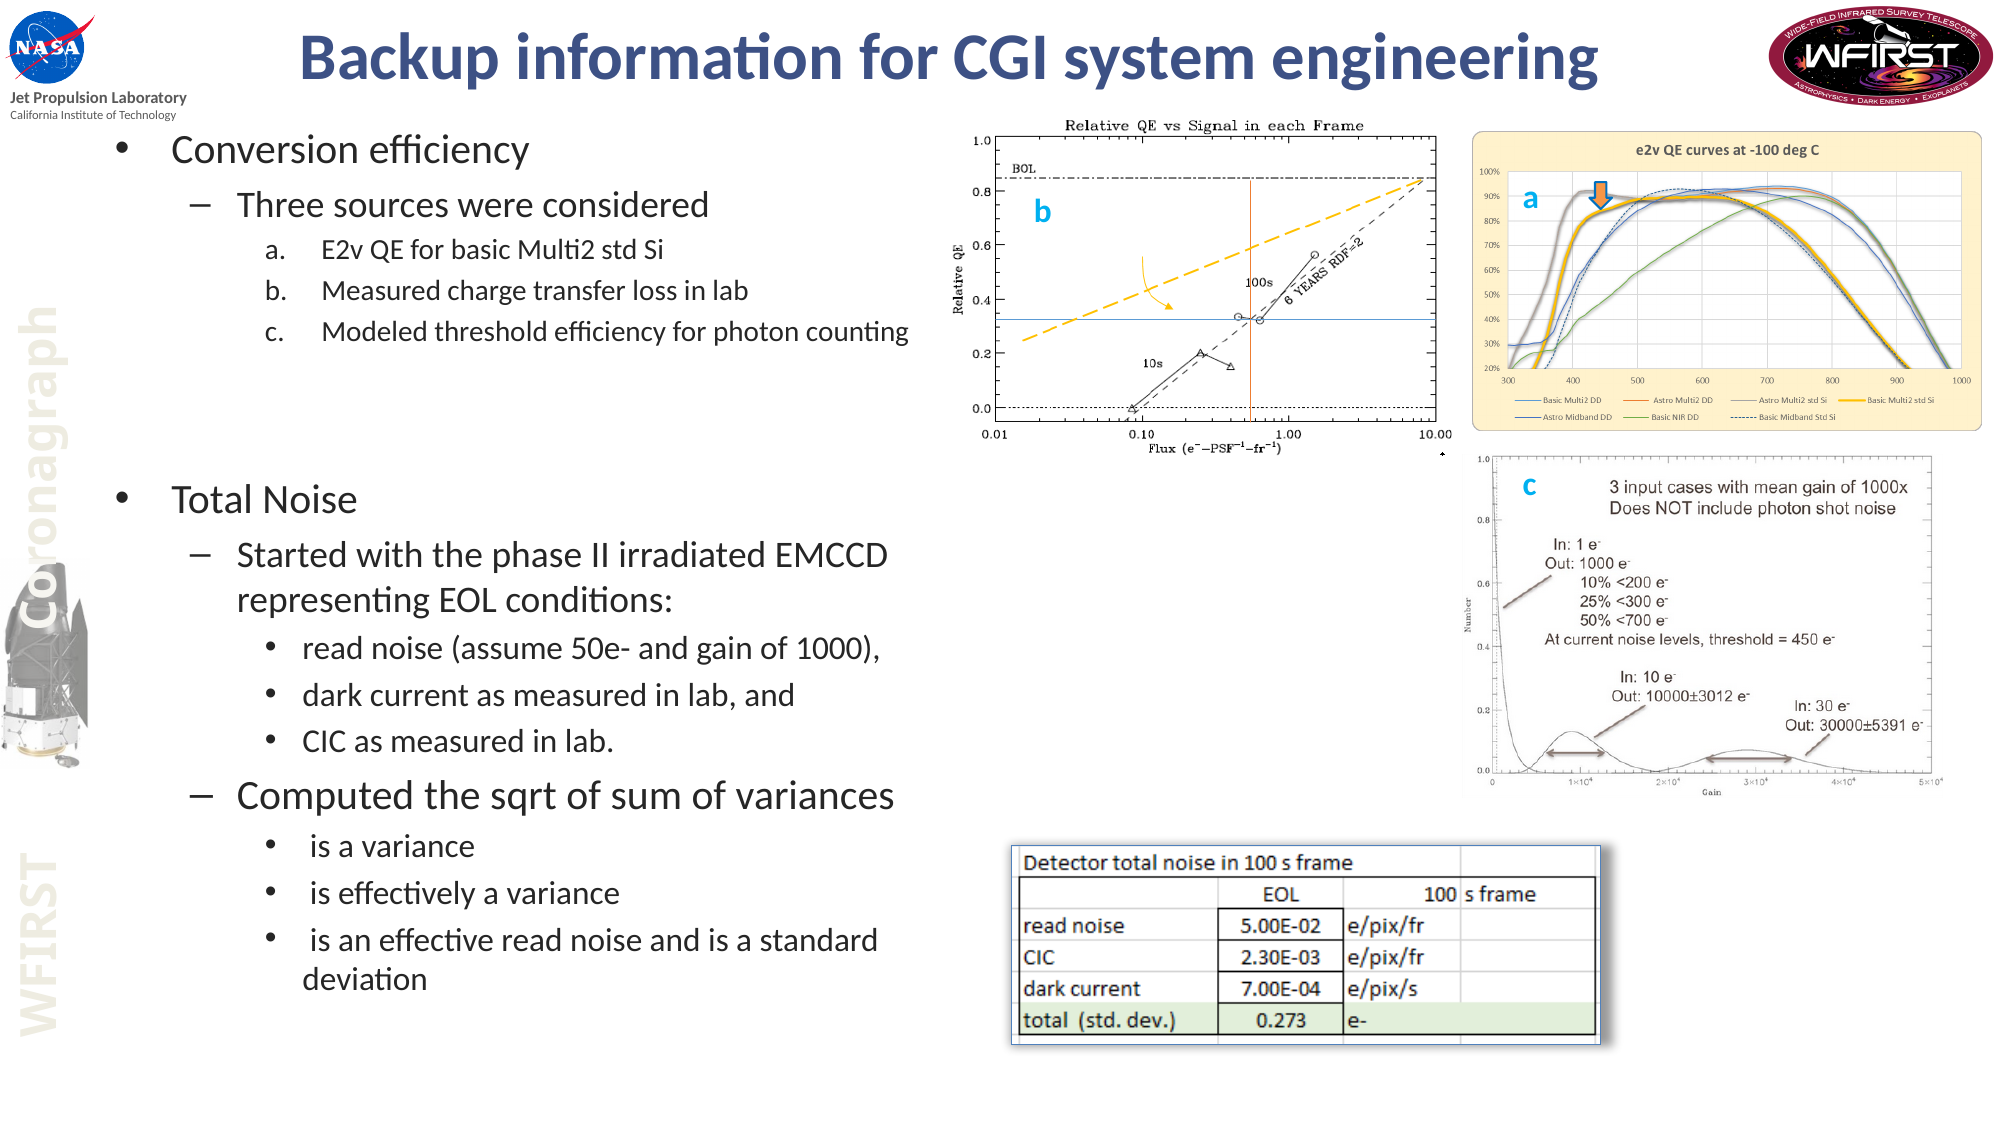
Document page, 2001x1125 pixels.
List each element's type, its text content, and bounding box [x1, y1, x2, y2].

picture [0, 5, 102, 89]
picture [1462, 454, 1944, 798]
picture [1011, 845, 1601, 1045]
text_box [1471, 131, 1983, 431]
picture [1767, 5, 1994, 107]
picture [949, 114, 1452, 456]
title Backup information for CGI system engineering [135, 8, 1765, 97]
